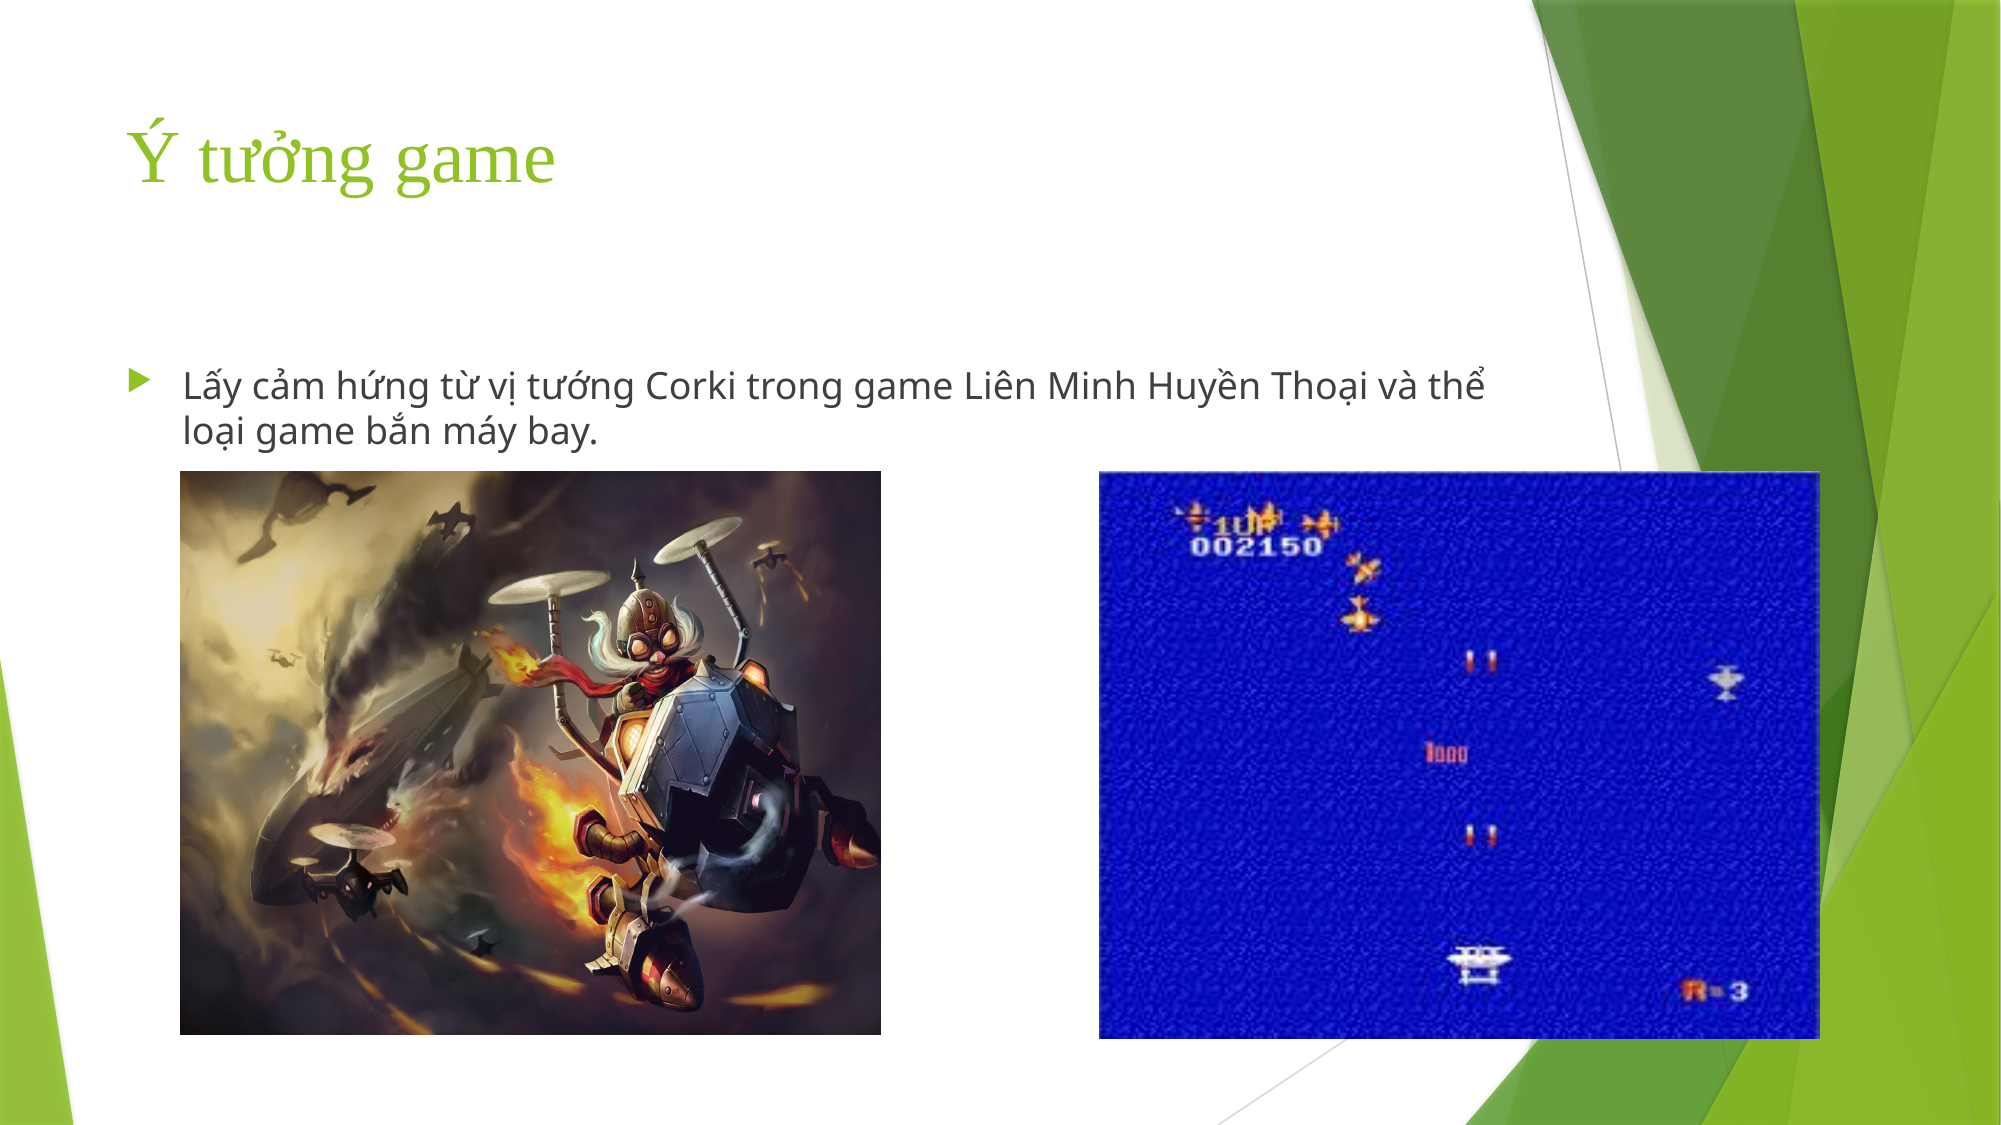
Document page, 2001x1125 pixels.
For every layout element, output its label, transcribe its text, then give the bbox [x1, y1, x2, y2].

list Lấy cảm hứng từ vị tướng Corki trong game Liên Minh Huyền Thoại và thể loại game bắn máy bay. [111, 354, 1522, 992]
picture [179, 471, 882, 1035]
title Ý tưởng game [111, 99, 1522, 317]
picture [1098, 471, 1821, 1039]
